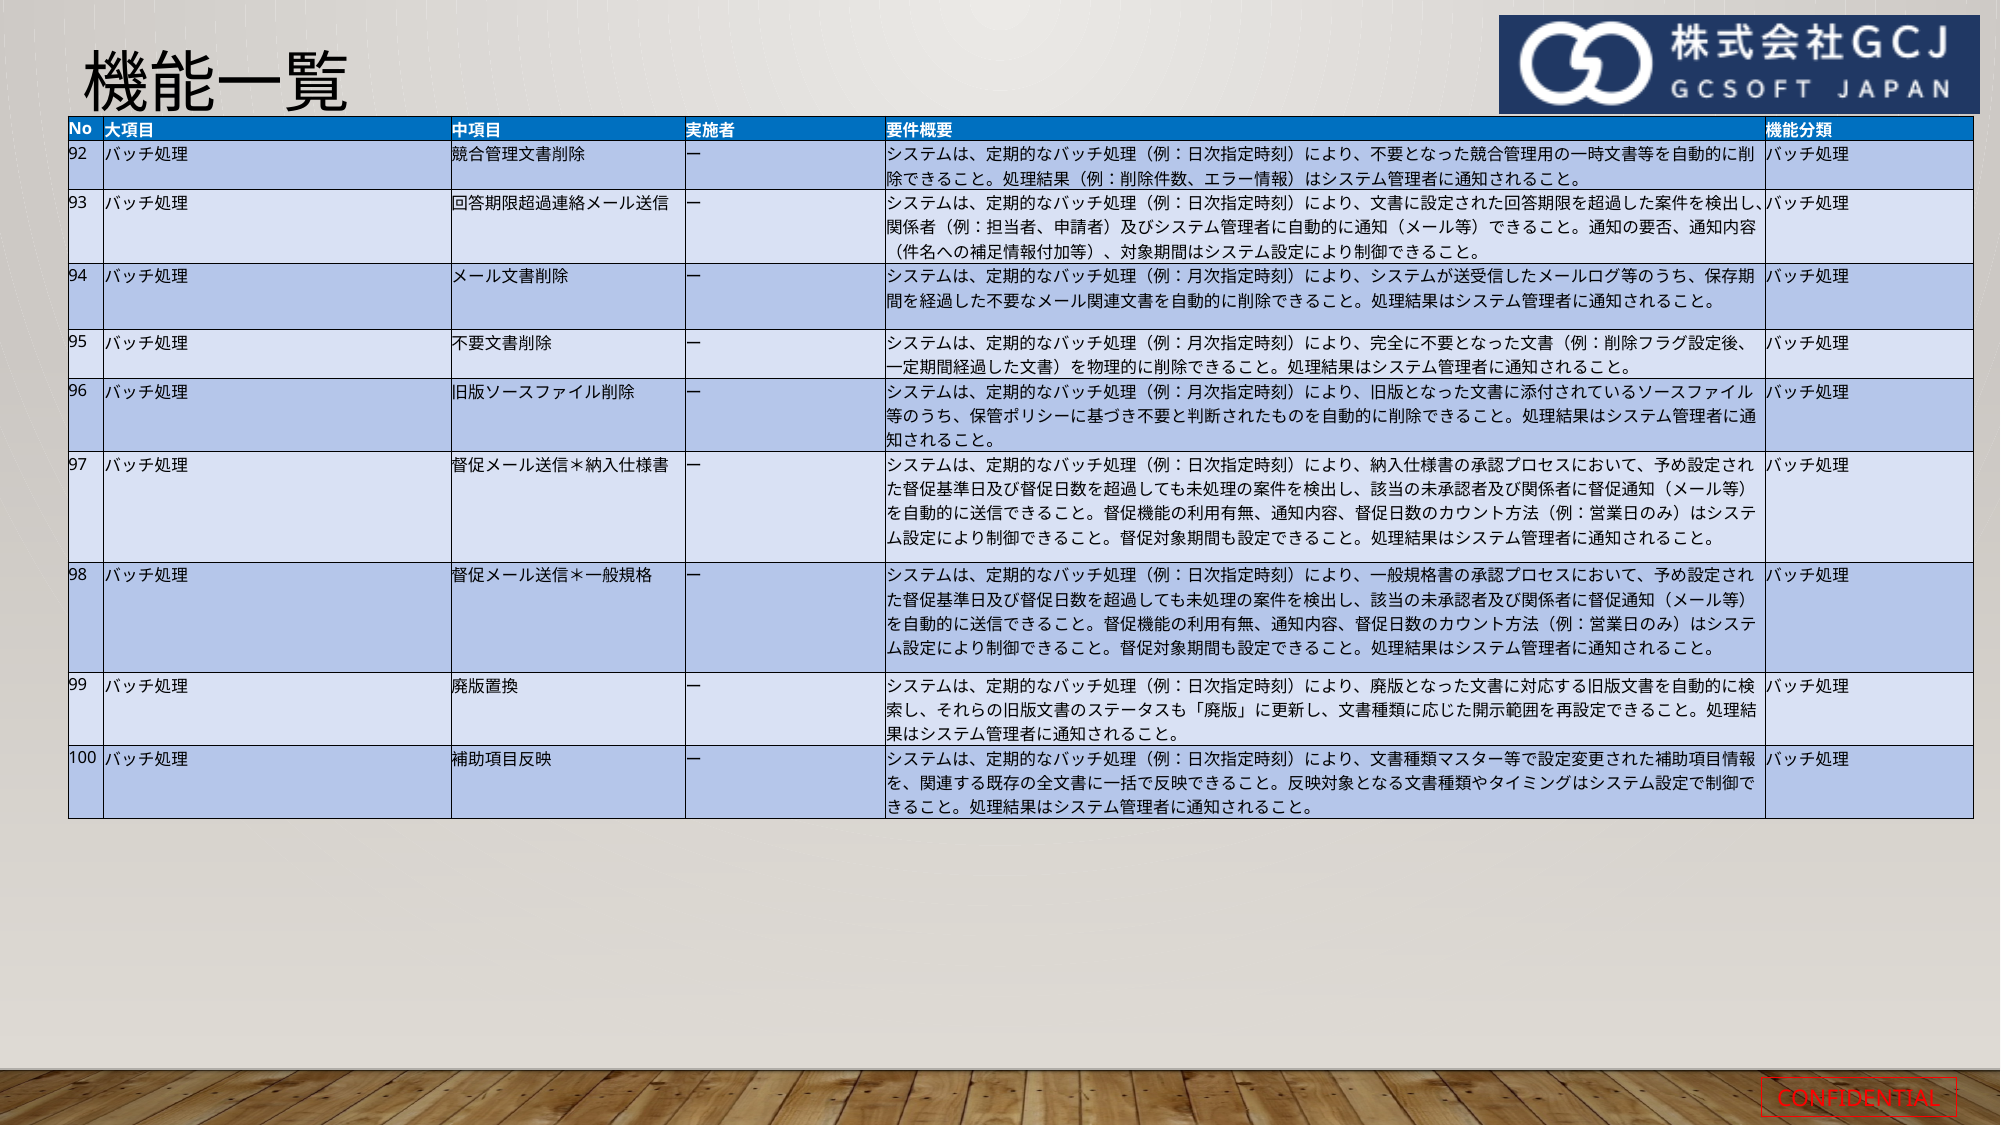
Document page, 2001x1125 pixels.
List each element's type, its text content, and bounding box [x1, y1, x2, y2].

table_cell 99 [69, 673, 103, 745]
table_header 要件概要 [886, 117, 1765, 140]
table_cell システムは、定期的なバッチ処理（例：月次指定時刻）により、システムが送受信したメールログ等のうち、保存期間を経過した不要なメール関連文書を自動的に削除できること。処理結果はシステム管理者に通知されること。 [886, 264, 1765, 329]
table_cell バッチ処理 [1766, 264, 1973, 329]
table_cell 旧版ソースファイル削除 [452, 379, 685, 451]
table_cell システムは、定期的なバッチ処理（例：月次指定時刻）により、旧版となった文書に添付されているソースファイル等のうち、保管ポリシーに基づき不要と判断されたものを自動的に削除できること。処理結果はシステム管理者に通知されること。 [886, 379, 1765, 451]
table_cell バッチ処理 [104, 563, 451, 672]
table_cell 93 [69, 190, 103, 263]
table_cell バッチ処理 [1766, 330, 1973, 378]
table_cell ー [686, 746, 885, 818]
table_cell メール文書削除 [452, 264, 685, 329]
table_cell バッチ処理 [1766, 379, 1973, 451]
table_cell バッチ処理 [104, 673, 451, 745]
table_cell ー [686, 563, 885, 672]
table_cell バッチ処理 [104, 330, 451, 378]
table_cell バッチ処理 [1766, 746, 1973, 818]
table_cell 95 [69, 330, 103, 378]
table_cell システムは、定期的なバッチ処理（例：日次指定時刻）により、文書種類マスター等で設定変更された補助項目情報を、関連する既存の全文書に一括で反映できること。反映対象となる文書種類やタイミングはシステム設定で制御できること。処理結果はシステム管理者に通知されること。 [886, 746, 1765, 818]
table_header 大項目 [104, 117, 451, 140]
table_cell バッチ処理 [1766, 190, 1973, 263]
title 機能一覧 [67, 41, 1598, 116]
table_cell ー [686, 673, 885, 745]
table_cell 97 [69, 452, 103, 562]
table_cell バッチ処理 [1766, 673, 1973, 745]
picture [1499, 15, 1980, 114]
picture [0, 1070, 2000, 1125]
table_cell ー [686, 379, 885, 451]
table_header 中項目 [452, 117, 685, 140]
table_cell 補助項目反映 [452, 746, 685, 818]
table_cell ー [686, 330, 885, 378]
table_cell システムは、定期的なバッチ処理（例：日次指定時刻）により、不要となった競合管理用の一時文書等を自動的に削除できること。処理結果（例：削除件数、エラー情報）はシステム管理者に通知されること。 [886, 141, 1765, 189]
table_cell 92 [69, 141, 103, 189]
table_cell システムは、定期的なバッチ処理（例：日次指定時刻）により、納入仕様書の承認プロセスにおいて、予め設定された督促基準日及び督促日数を超過しても未処理の案件を検出し、該当の未承認者及び関係者に督促通知（メール等）を自動的に送信できること。督促機能の利用有無、通知内容、督促日数のカウント方法（例：営業日のみ）はシステム設定により制御できること。督促対象期間も設定できること。処理結果はシステム管理者に通知されること。 [886, 452, 1765, 562]
table_cell ー [686, 190, 885, 263]
table_cell 廃版置換 [452, 673, 685, 745]
table_cell ー [686, 452, 885, 562]
table_cell バッチ処理 [104, 190, 451, 263]
table_cell バッチ処理 [1766, 141, 1973, 189]
table_header 機能分類 [1766, 117, 1973, 140]
table_cell ー [686, 141, 885, 189]
table_cell システムは、定期的なバッチ処理（例：月次指定時刻）により、完全に不要となった文書（例：削除フラグ設定後、一定期間経過した文書）を物理的に削除できること。処理結果はシステム管理者に通知されること。 [886, 330, 1765, 378]
table_cell 競合管理文書削除 [452, 141, 685, 189]
table_cell バッチ処理 [1766, 563, 1973, 672]
table_cell バッチ処理 [104, 746, 451, 818]
table_cell 98 [69, 563, 103, 672]
table_cell 督促メール送信＊一般規格 [452, 563, 685, 672]
table_cell バッチ処理 [104, 452, 451, 562]
table_cell システムは、定期的なバッチ処理（例：日次指定時刻）により、一般規格書の承認プロセスにおいて、予め設定された督促基準日及び督促日数を超過しても未処理の案件を検出し、該当の未承認者及び関係者に督促通知（メール等）を自動的に送信できること。督促機能の利用有無、通知内容、督促日数のカウント方法（例：営業日のみ）はシステム設定により制御できること。督促対象期間も設定できること。処理結果はシステム管理者に通知されること。 [886, 563, 1765, 672]
table_cell システムは、定期的なバッチ処理（例：日次指定時刻）により、廃版となった文書に対応する旧版文書を自動的に検索し、それらの旧版文書のステータスも「廃版」に更新し、文書種類に応じた開示範囲を再設定できること。処理結果はシステム管理者に通知されること。 [886, 673, 1765, 745]
table_cell バッチ処理 [104, 264, 451, 329]
table_cell 96 [69, 379, 103, 451]
table_cell 不要文書削除 [452, 330, 685, 378]
table_header 実施者 [686, 117, 885, 140]
table_cell 94 [69, 264, 103, 329]
table_cell バッチ処理 [104, 141, 451, 189]
table_cell 100 [69, 746, 103, 818]
table_cell ー [686, 264, 885, 329]
table_header No [69, 117, 103, 140]
table_cell 回答期限超過連絡メール送信 [452, 190, 685, 263]
table_cell バッチ処理 [104, 379, 451, 451]
table_cell システムは、定期的なバッチ処理（例：日次指定時刻）により、文書に設定された回答期限を超過した案件を検出し、関係者（例：担当者、申請者）及びシステム管理者に自動的に通知（メール等）できること。通知の要否、通知内容（件名への補足情報付加等）、対象期間はシステム設定により制御できること。 [886, 190, 1765, 263]
table_cell バッチ処理 [1766, 452, 1973, 562]
table_cell 督促メール送信＊納入仕様書 [452, 452, 685, 562]
